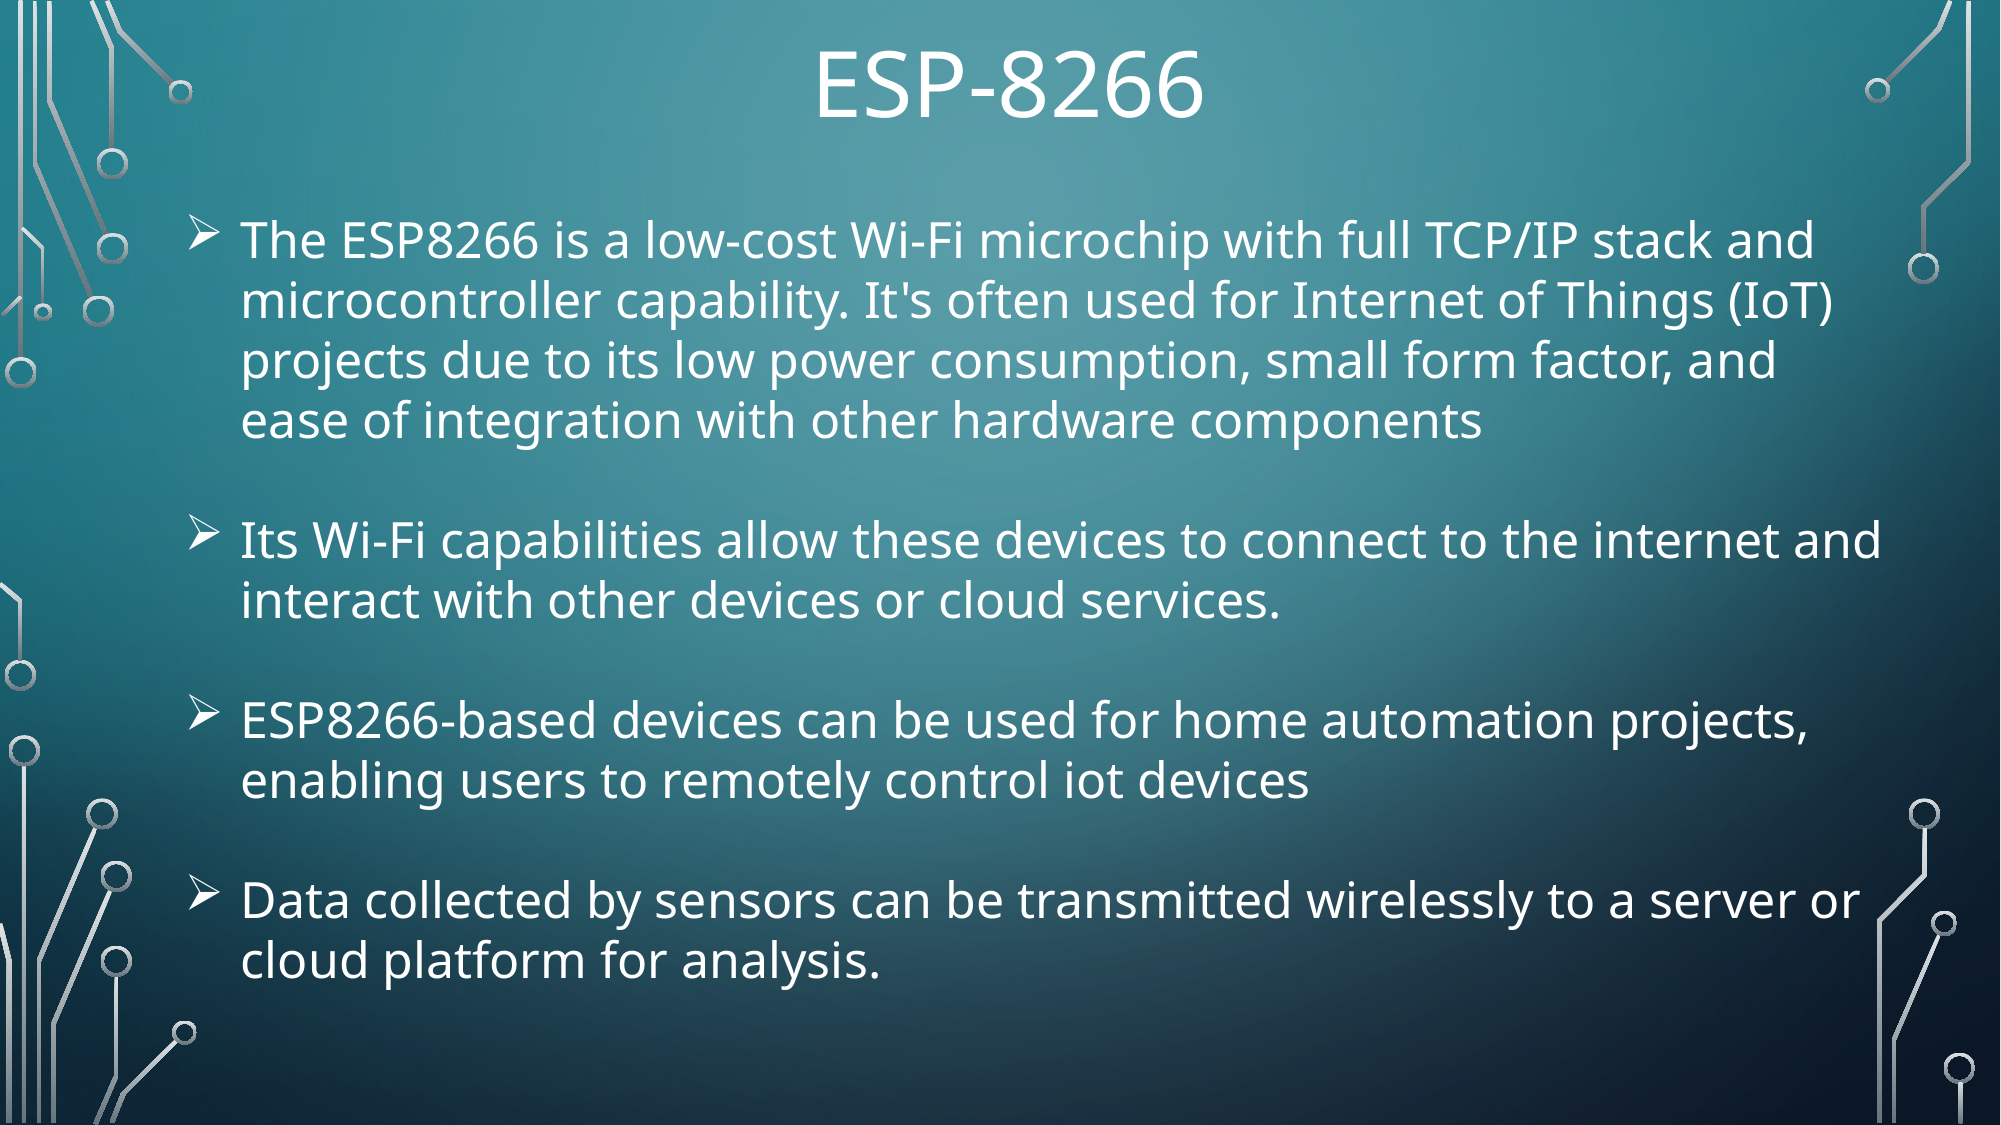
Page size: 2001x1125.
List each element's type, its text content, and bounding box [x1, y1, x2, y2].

text_box The ESP8266 is a low-cost Wi-Fi microchip with full TCP/IP stack and microcontroller capability. It's often used for Internet of Things (IoT) projects due to its low power consumption, small form factor, and ease of integration with other hardware components Its Wi-Fi capabilities allow these devices to connect to the internet and interact with other devices or cloud services. ESP8266-based devices can be used for home automation projects, enabling users to remotely control iot devices Data collected by sensors can be transmitted wirelessly to a server or cloud platform for analysis. [169, 201, 1913, 1116]
title ESP-8266 [796, 0, 2000, 210]
